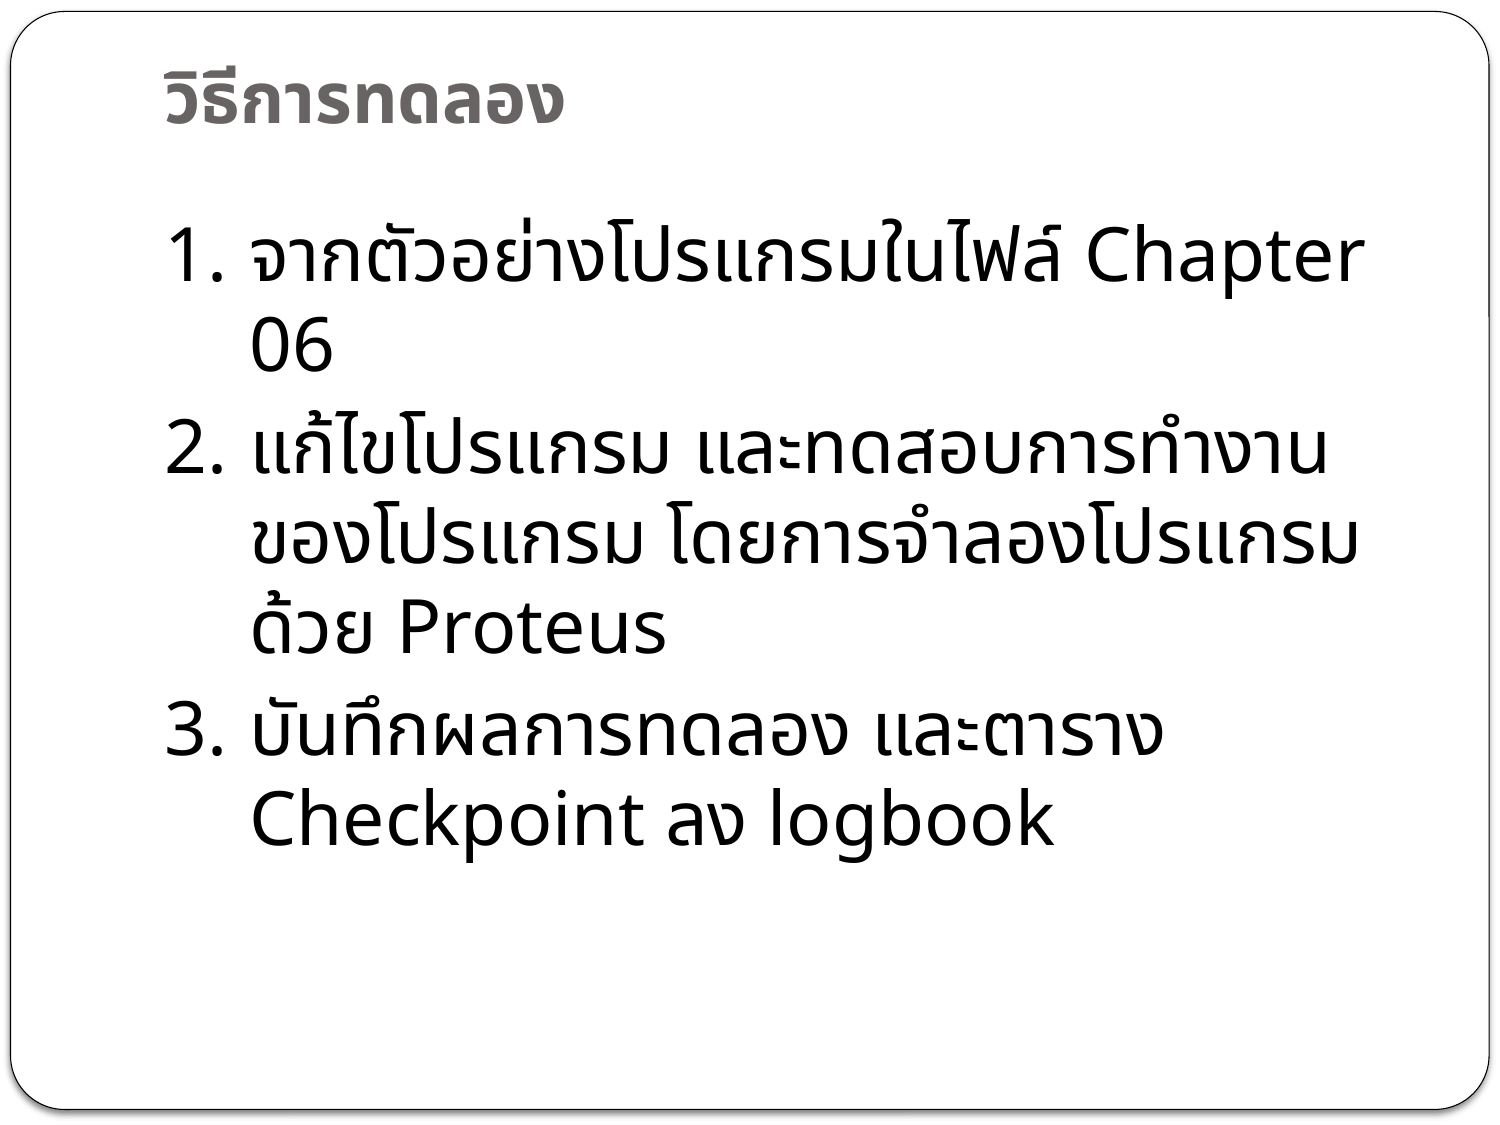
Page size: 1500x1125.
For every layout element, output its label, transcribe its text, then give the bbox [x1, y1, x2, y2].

title วิธีการทดลอง [150, 45, 1425, 153]
list จากตัวอย่างโปรแกรมในไฟล์ Chapter 06 แก้ไขโปรแกรม และทดสอบการทำงานของโปรแกรม โดยการจำลองโปรแกรมด้วย Proteus บันทึกผลการทดลอง และตาราง Checkpoint ลง logbook [150, 199, 1425, 1102]
